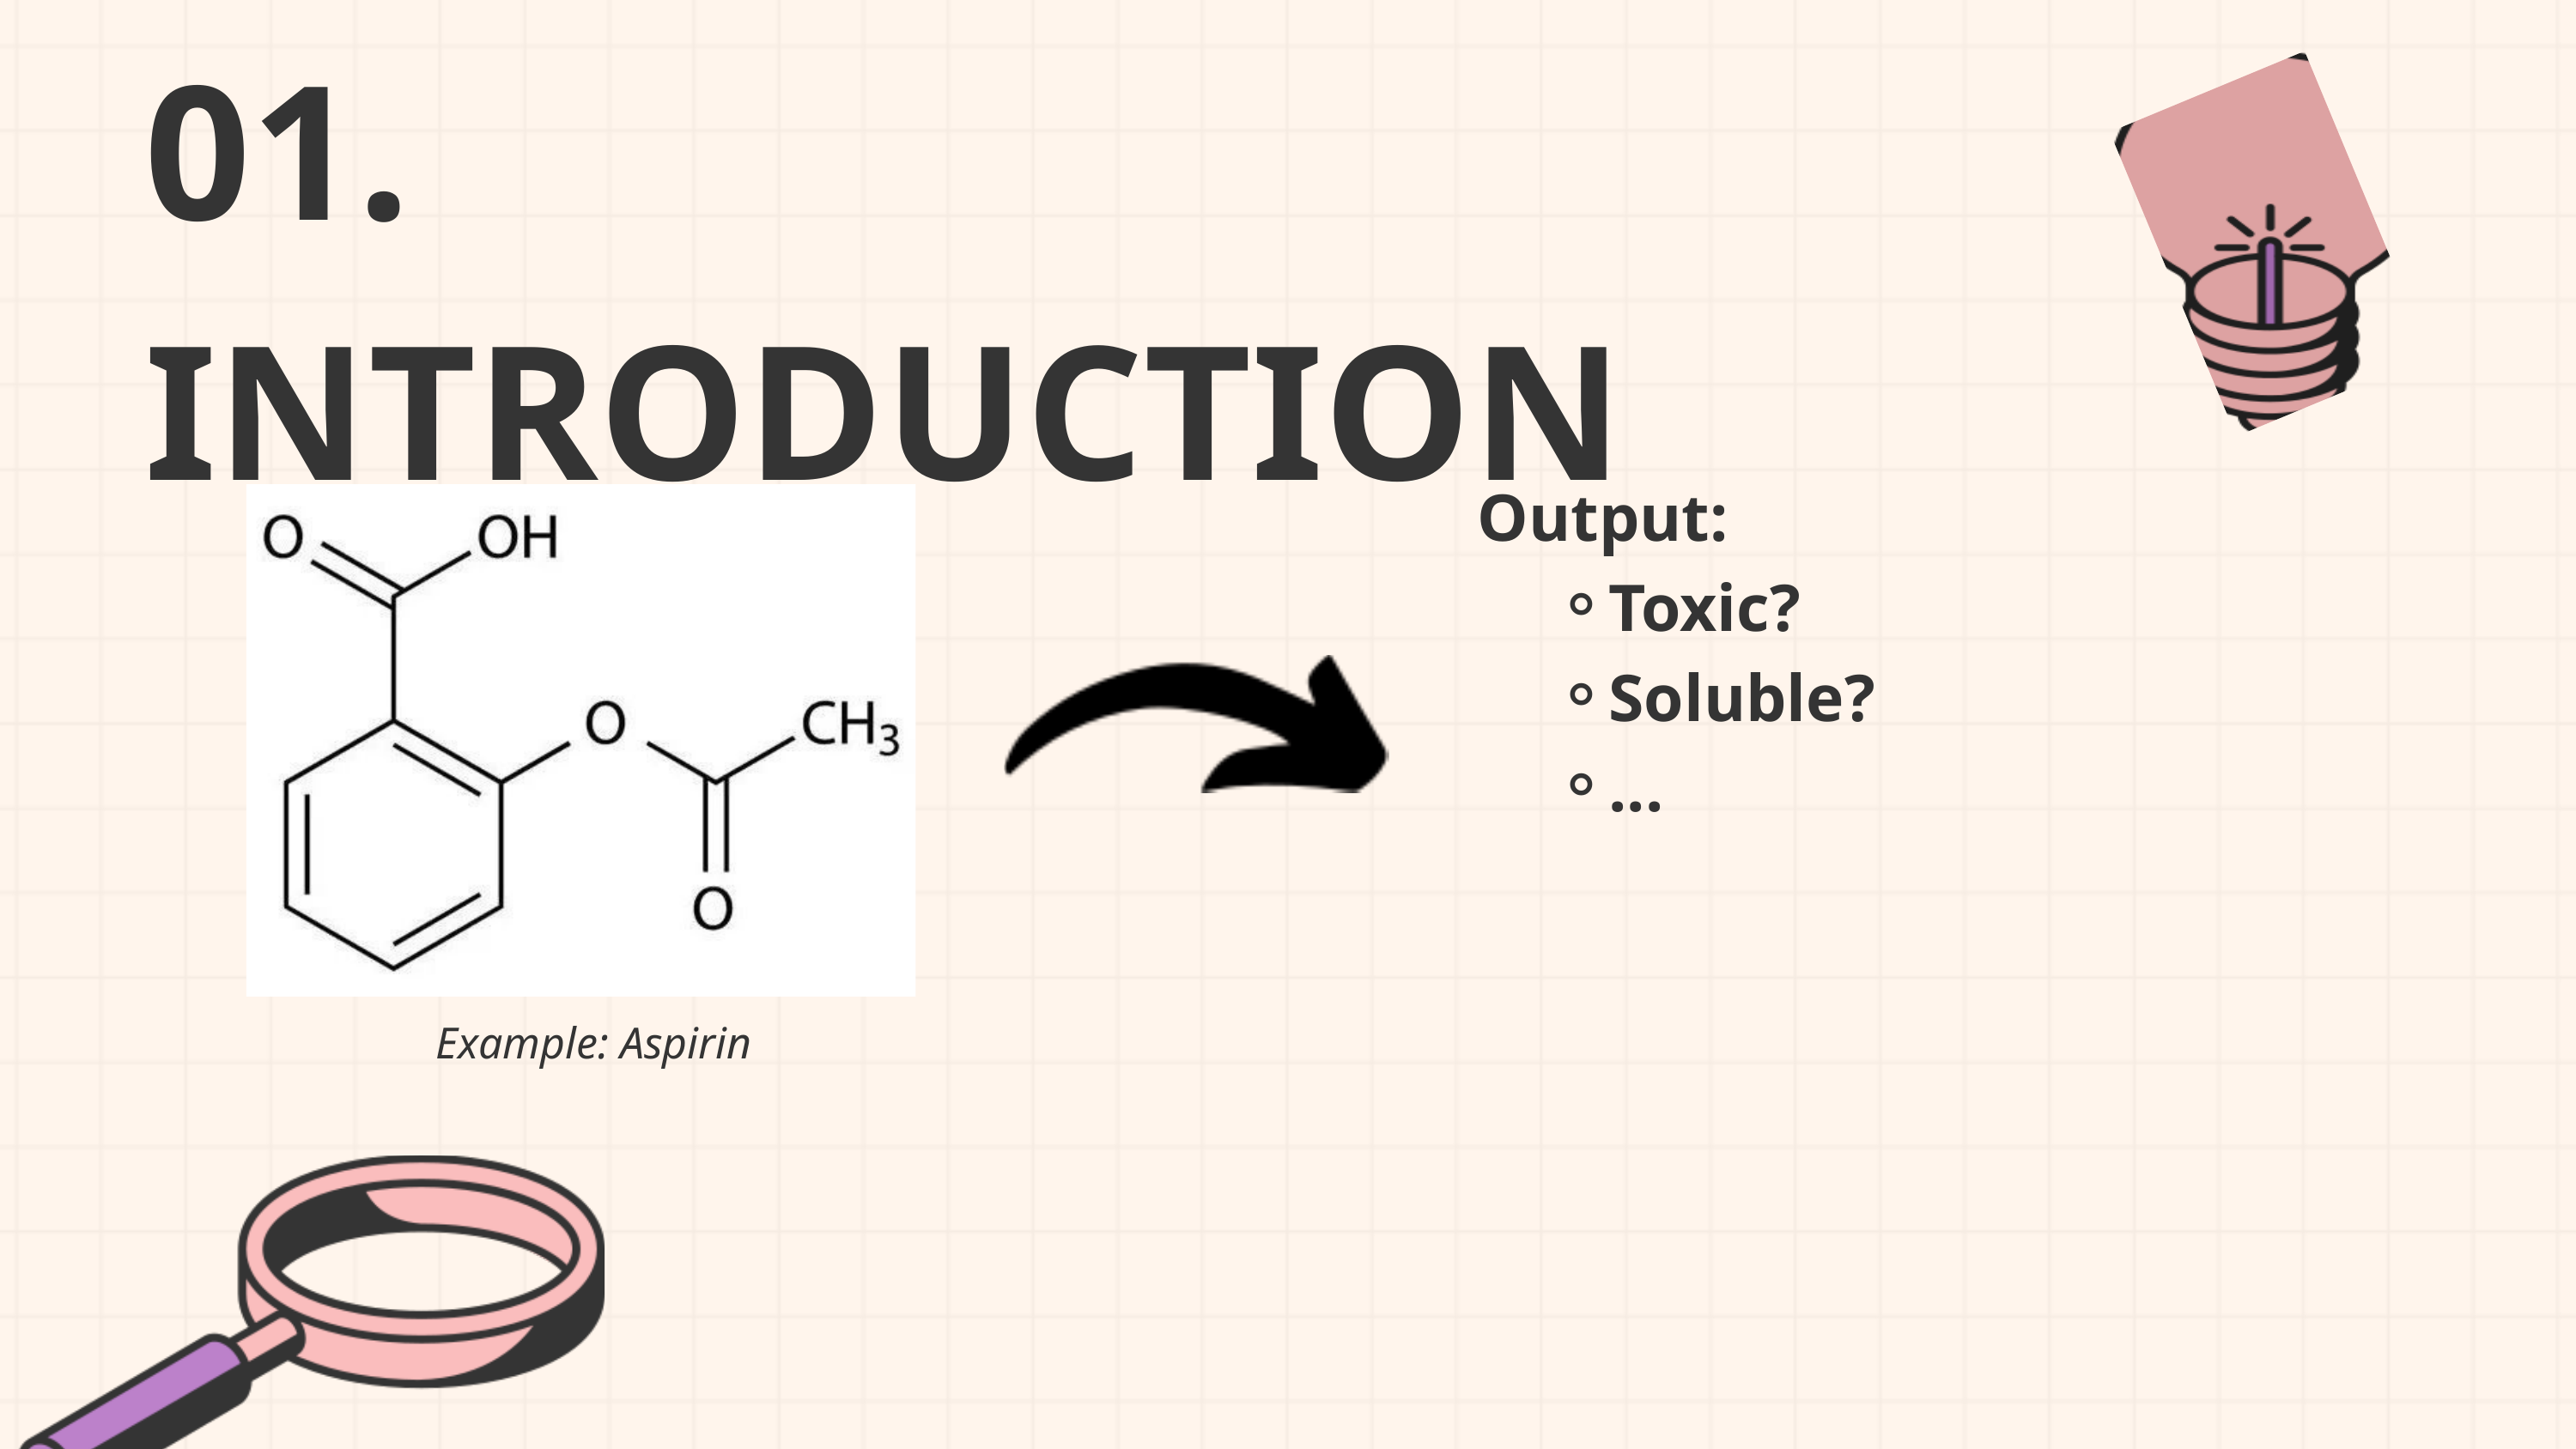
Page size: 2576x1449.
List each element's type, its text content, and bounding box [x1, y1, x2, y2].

text_box [1004, 655, 1389, 793]
text_box 01. INTRODUCTION [144, 0, 1863, 779]
text_box Example: Aspirin [435, 1007, 775, 1068]
text_box Output: Toxic? Soluble? ... [1477, 464, 2400, 825]
text_box [12, 1155, 605, 1449]
text_box [2110, 51, 2432, 437]
text_box [0, 0, 2576, 1449]
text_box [246, 484, 916, 997]
